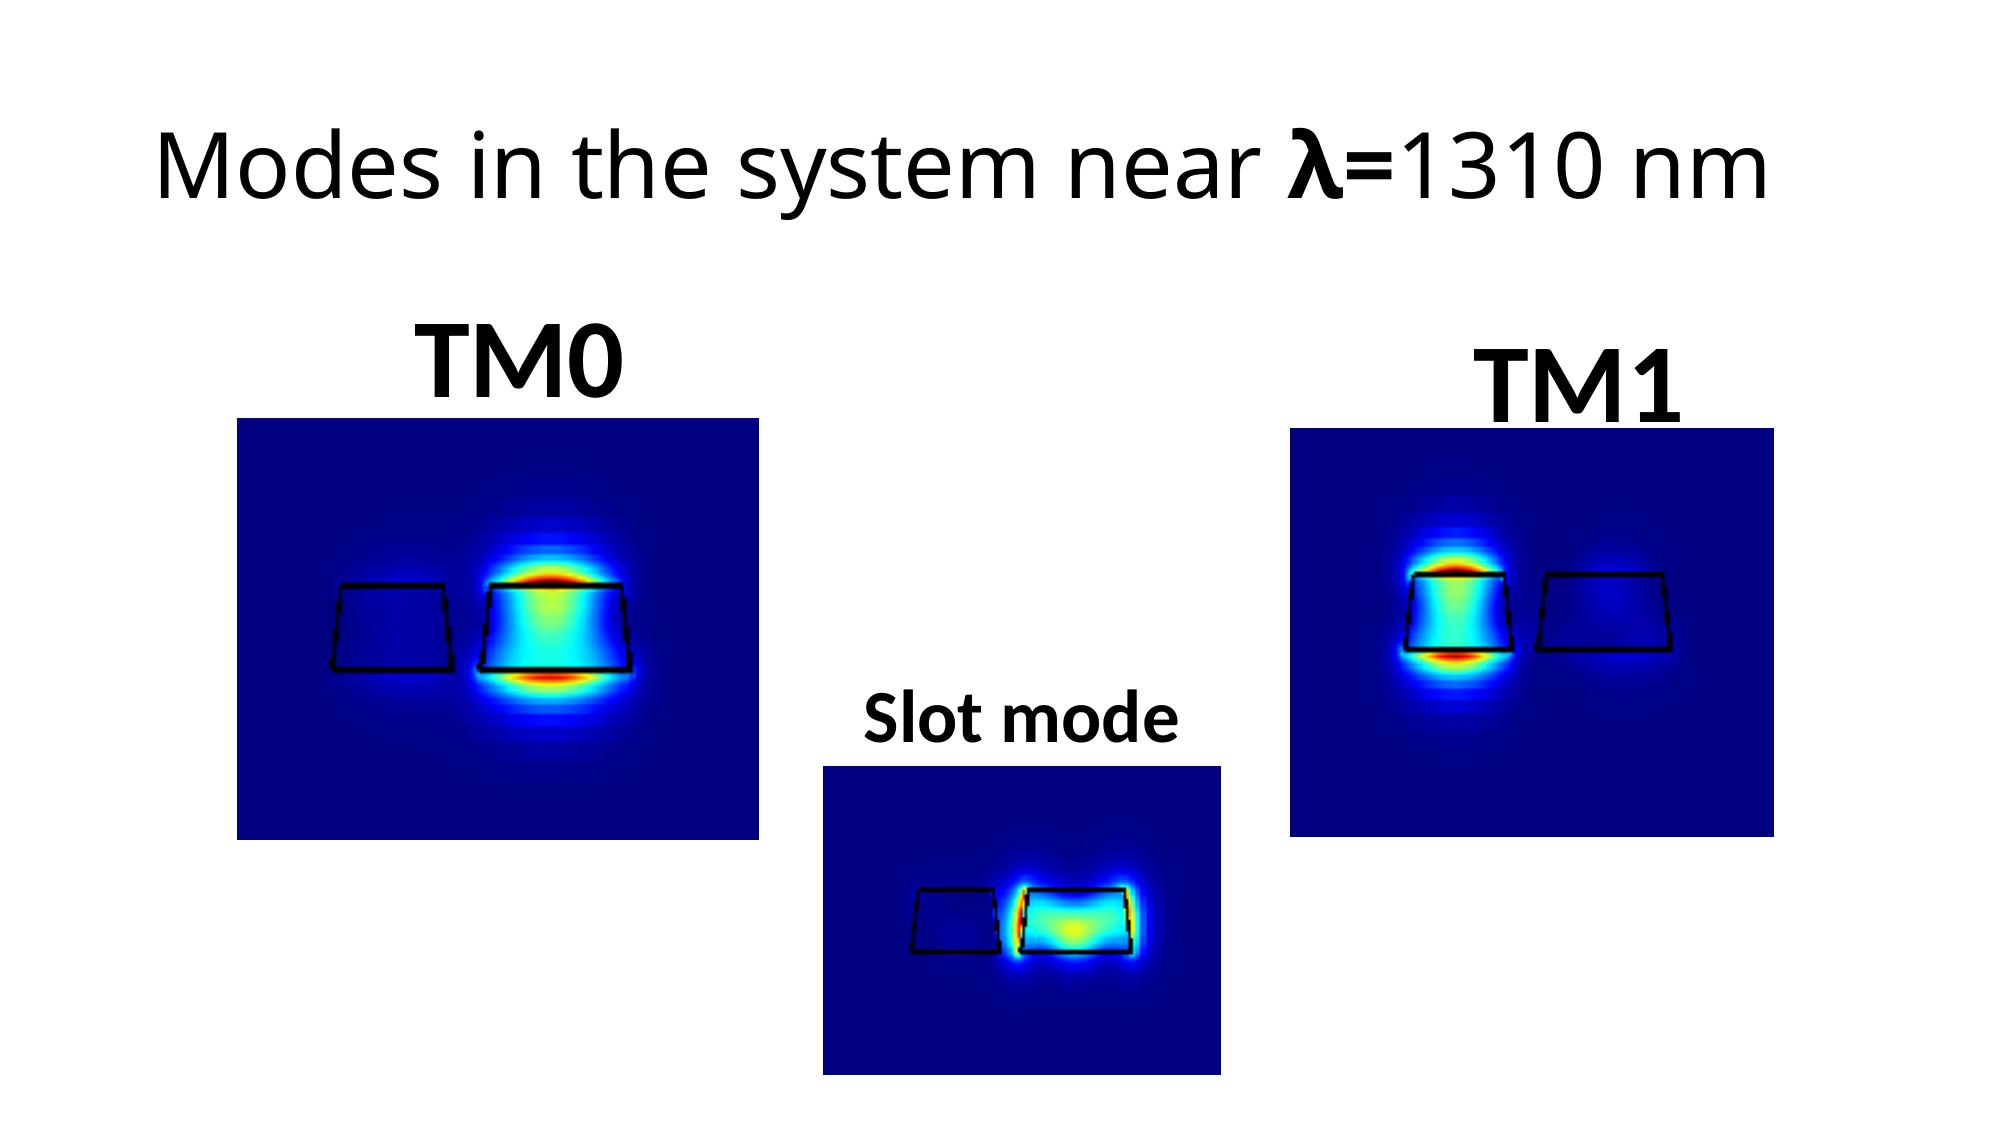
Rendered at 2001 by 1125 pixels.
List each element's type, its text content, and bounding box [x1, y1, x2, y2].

title Modes in the system near λ=1310 nm [137, 59, 1863, 278]
picture [237, 418, 759, 840]
text_box Slot mode [849, 660, 1196, 766]
picture [1290, 428, 1774, 838]
picture [823, 766, 1221, 1075]
text_box TM1 [1458, 302, 1700, 428]
text_box TM0 [399, 277, 641, 418]
